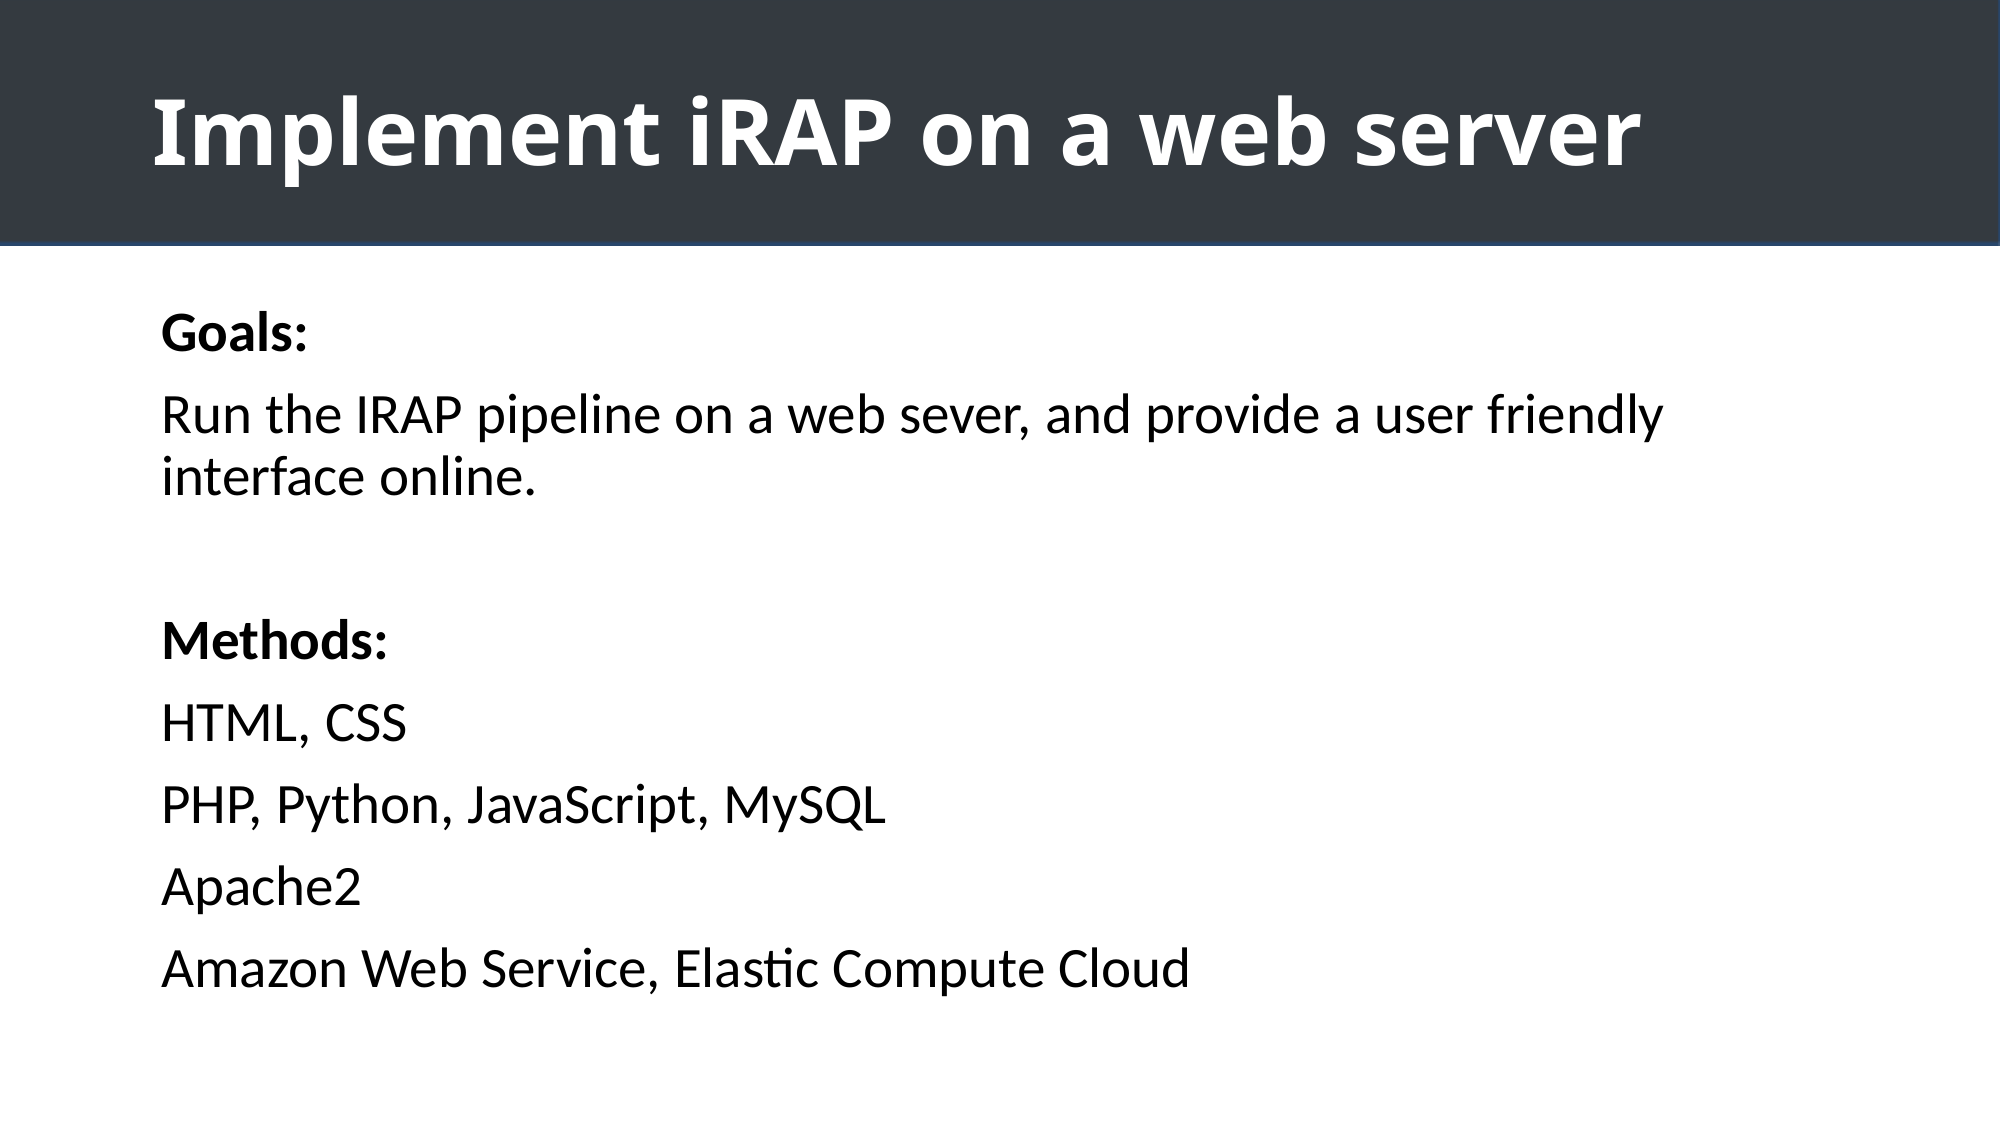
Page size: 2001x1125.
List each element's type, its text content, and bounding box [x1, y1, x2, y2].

picture [0, 0, 2000, 246]
list Goals: Run the IRAP pipeline on a web sever, and provide a user friendly interface online. Methods: HTML, CSS PHP, Python, JavaScript, MySQL Apache2 Amazon Web Service, Elastic Compute Cloud [146, 294, 1872, 1009]
